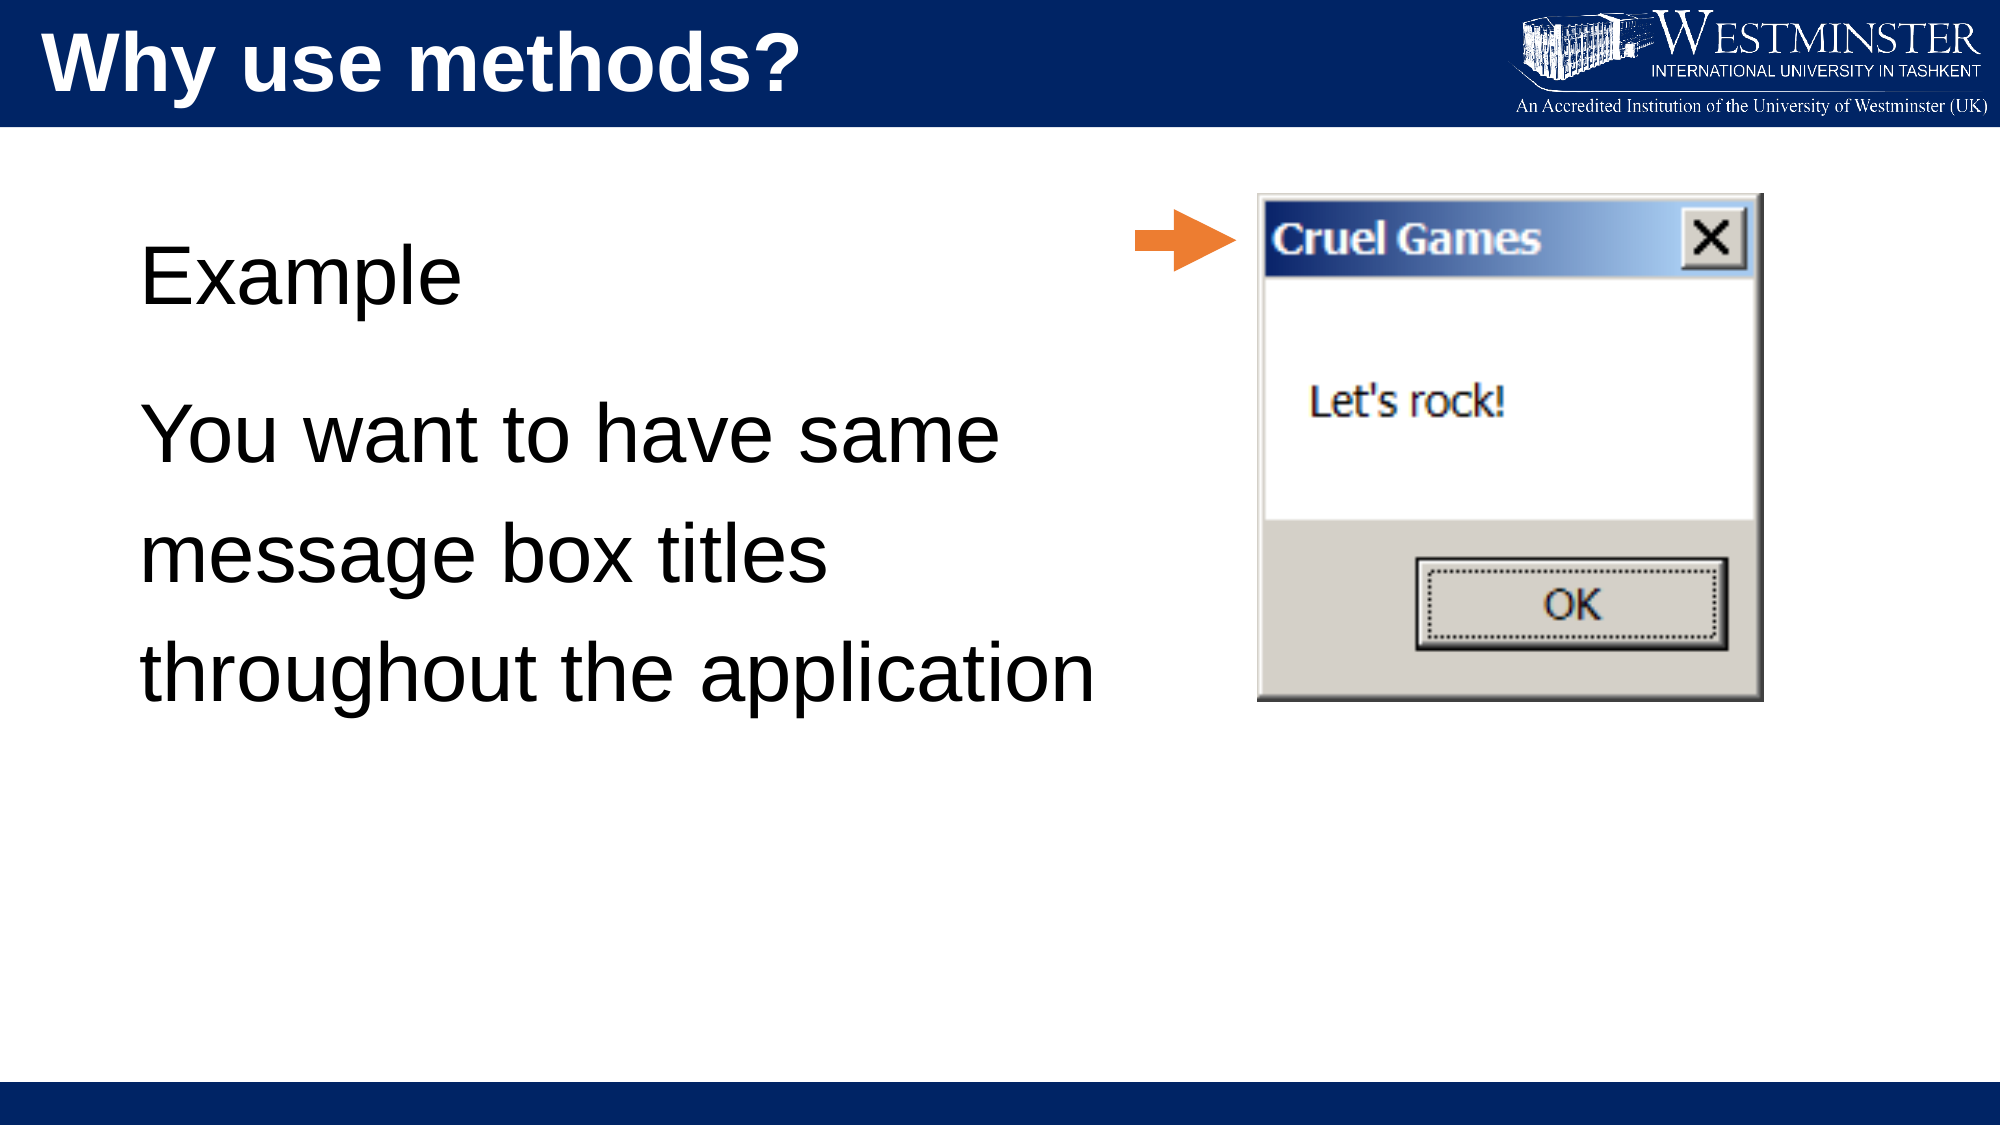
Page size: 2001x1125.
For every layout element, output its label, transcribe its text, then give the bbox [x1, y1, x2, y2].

picture [1257, 193, 1764, 702]
picture [1506, 10, 1987, 116]
list Why use methods? [26, 21, 1200, 108]
list Example You want to have same message box titles throughout the application [124, 193, 1237, 702]
